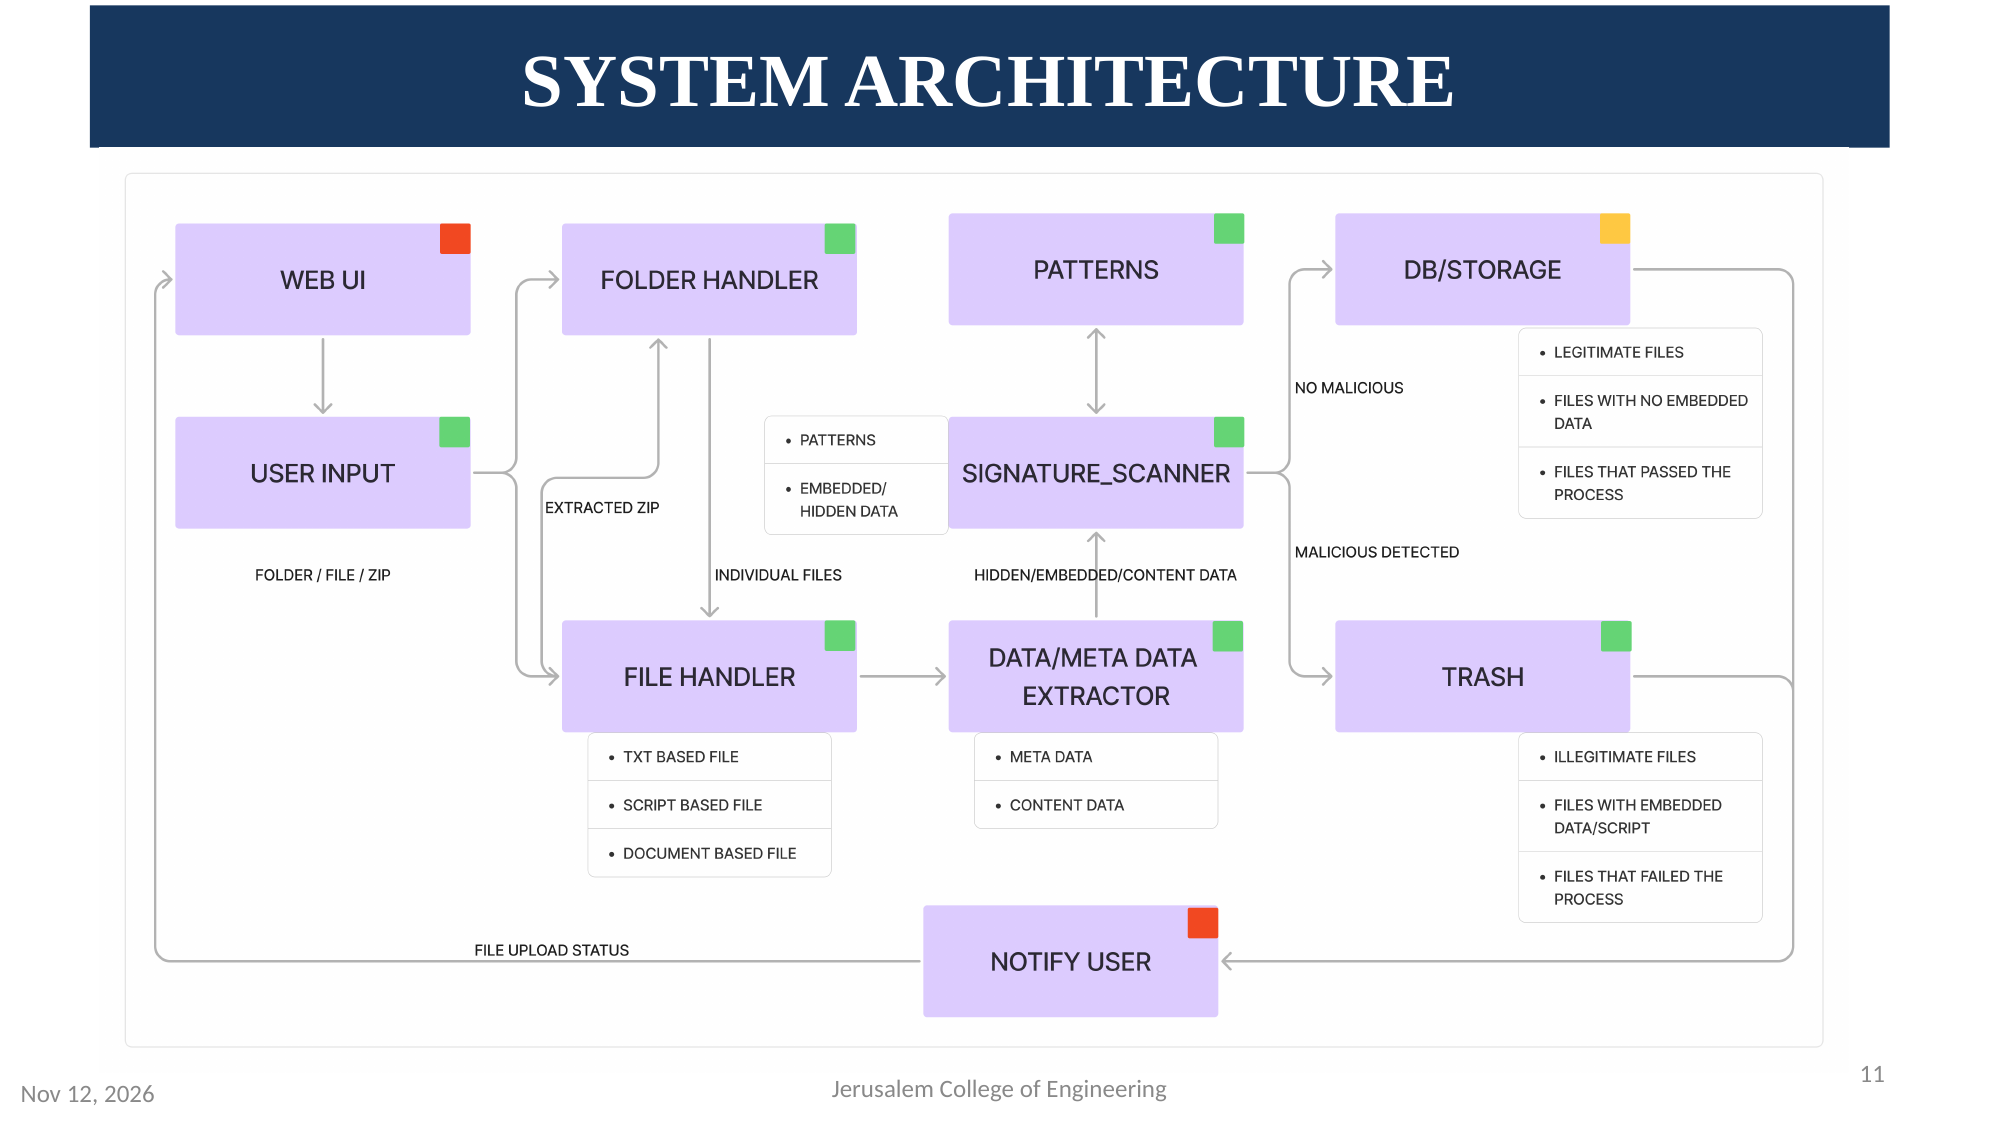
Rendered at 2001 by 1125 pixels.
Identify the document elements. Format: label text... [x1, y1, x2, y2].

picture [99, 147, 1850, 1074]
title SYSTEM ARCHITECTURE [89, 5, 1890, 148]
text_box <number> [1433, 1042, 1900, 1103]
text_box Department of CSE Jerusalem College of Engineering [683, 1079, 1317, 1103]
text_box Feb 23, 2025 [5, 1062, 473, 1122]
